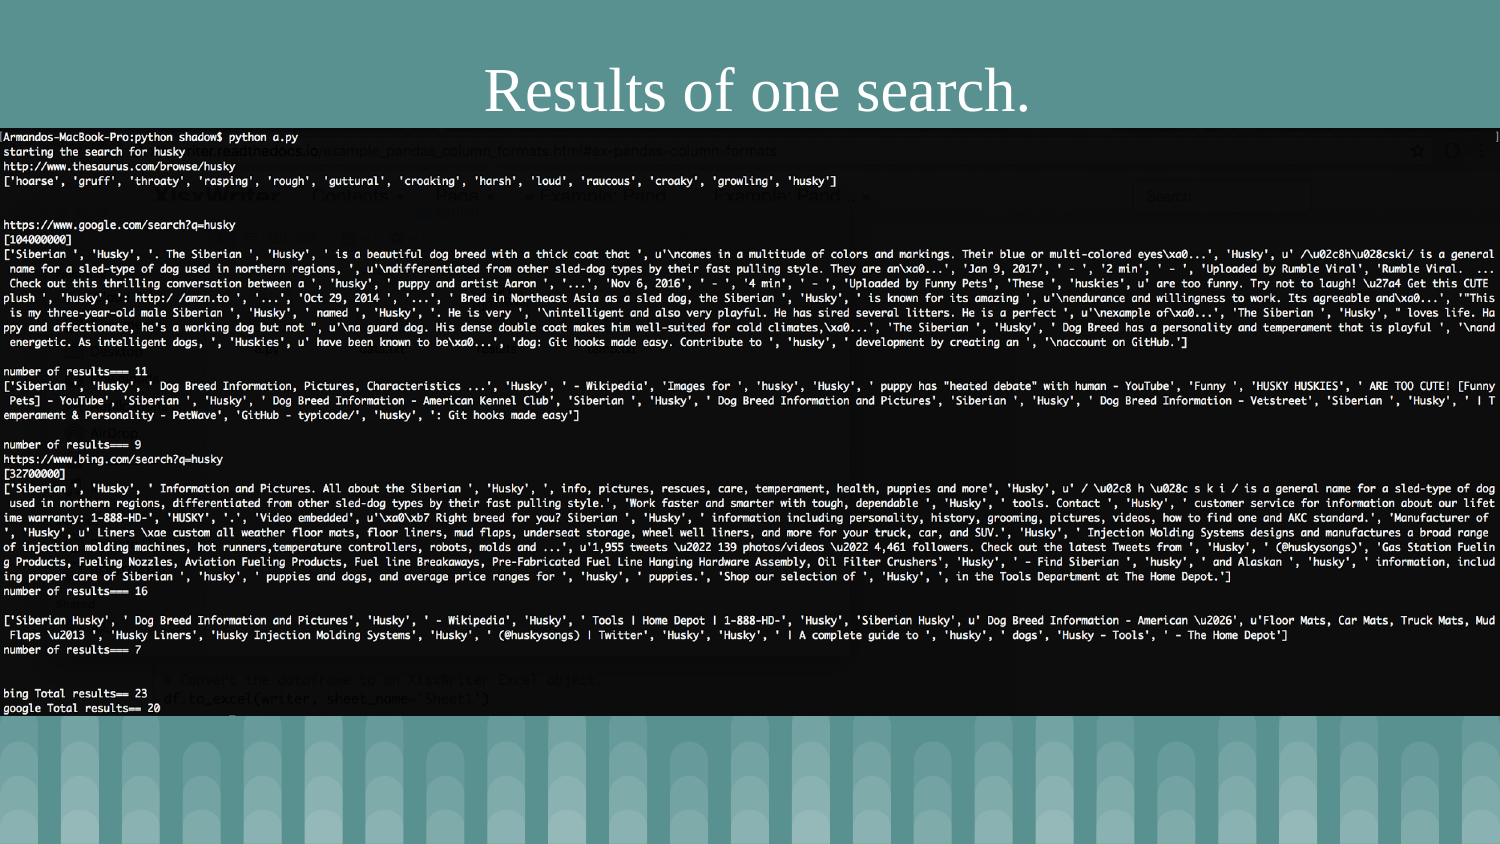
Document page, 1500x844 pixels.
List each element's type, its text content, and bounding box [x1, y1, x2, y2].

picture [0, 128, 1500, 716]
text_box Results of one search. [146, 34, 1386, 115]
